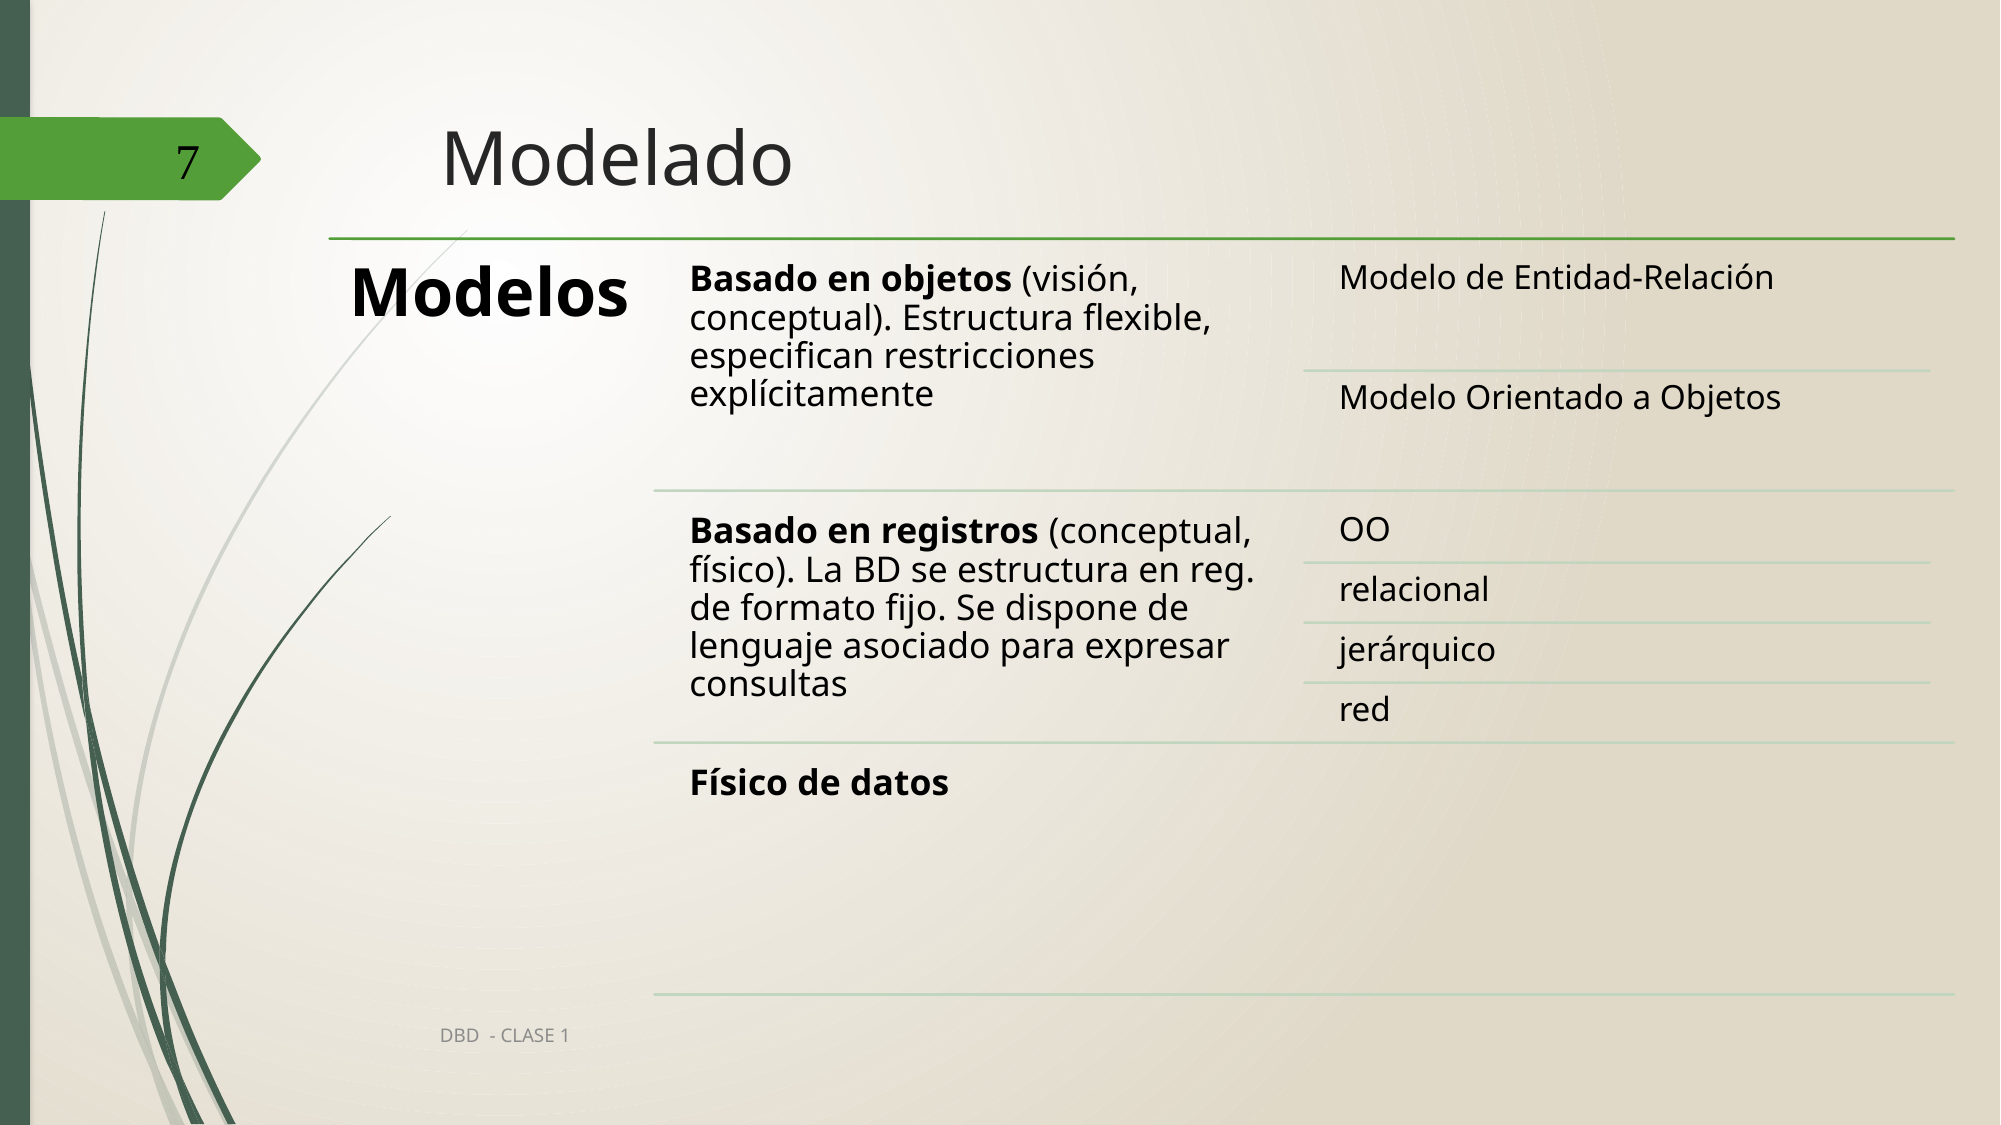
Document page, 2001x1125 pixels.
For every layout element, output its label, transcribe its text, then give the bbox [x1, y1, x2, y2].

slide_number 7 [87, 129, 216, 190]
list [329, 238, 1955, 1007]
footer DBD - CLASE 1 [424, 1018, 1675, 1067]
title Modelado [425, 102, 1888, 237]
